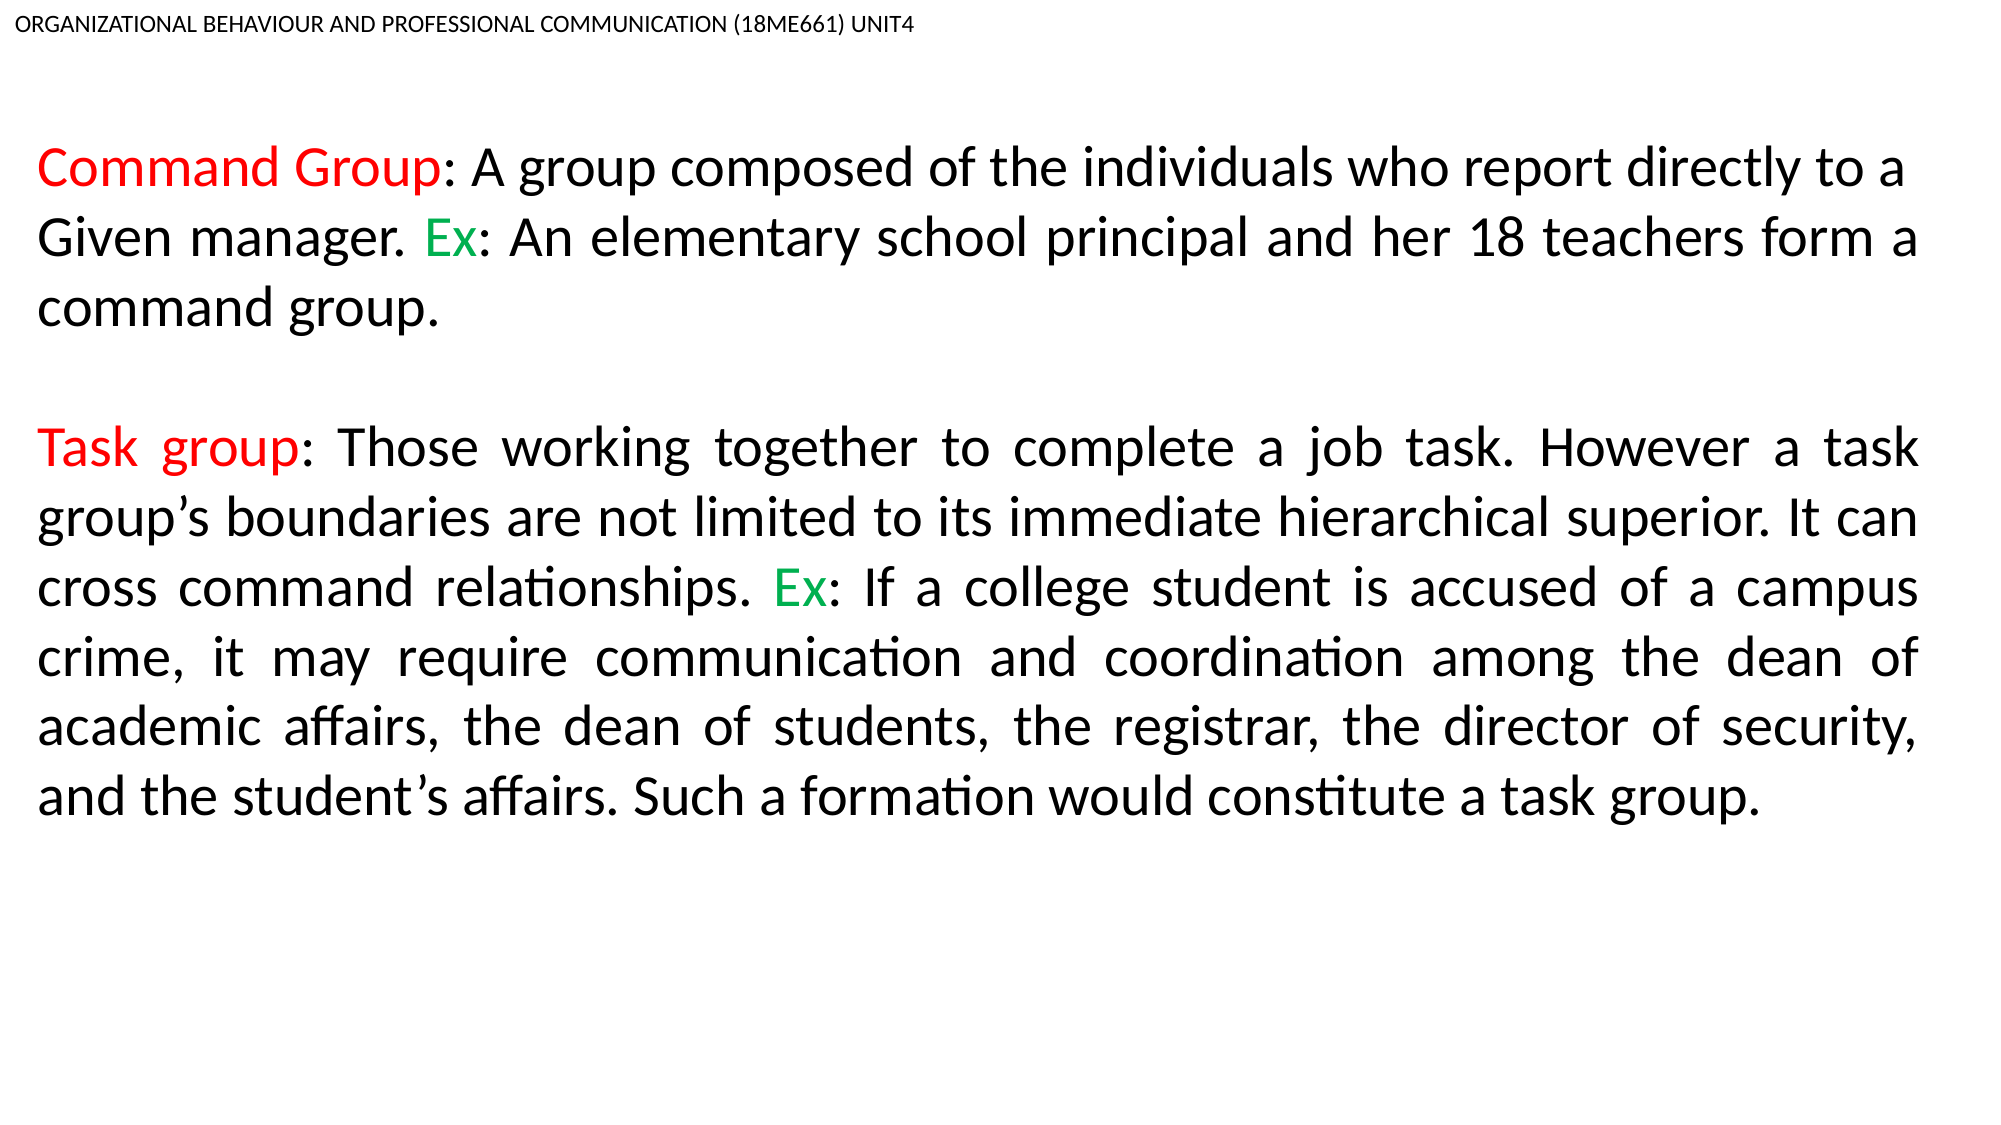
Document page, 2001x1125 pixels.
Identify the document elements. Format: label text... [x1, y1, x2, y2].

text_box Command Group: A group composed of the individuals who report directly to a Given manager. Ex: An elementary school principal and her 18 teachers form a command group. Task group: Those working together to complete a job task. However a task group’s boundaries are not limited to its immediate hierarchical superior. It can cross command relationships. Ex: If a college student is accused of a campus crime, it may require communication and coordination among the dean of academic affairs, the dean of students, the registrar, the director of security, and the student’s affairs. Such a formation would constitute a task group. [23, 120, 1936, 1115]
text_box ORGANIZATIONAL BEHAVIOUR AND PROFESSIONAL COMMUNICATION (18ME661) UNIT4 [0, 0, 1000, 45]
